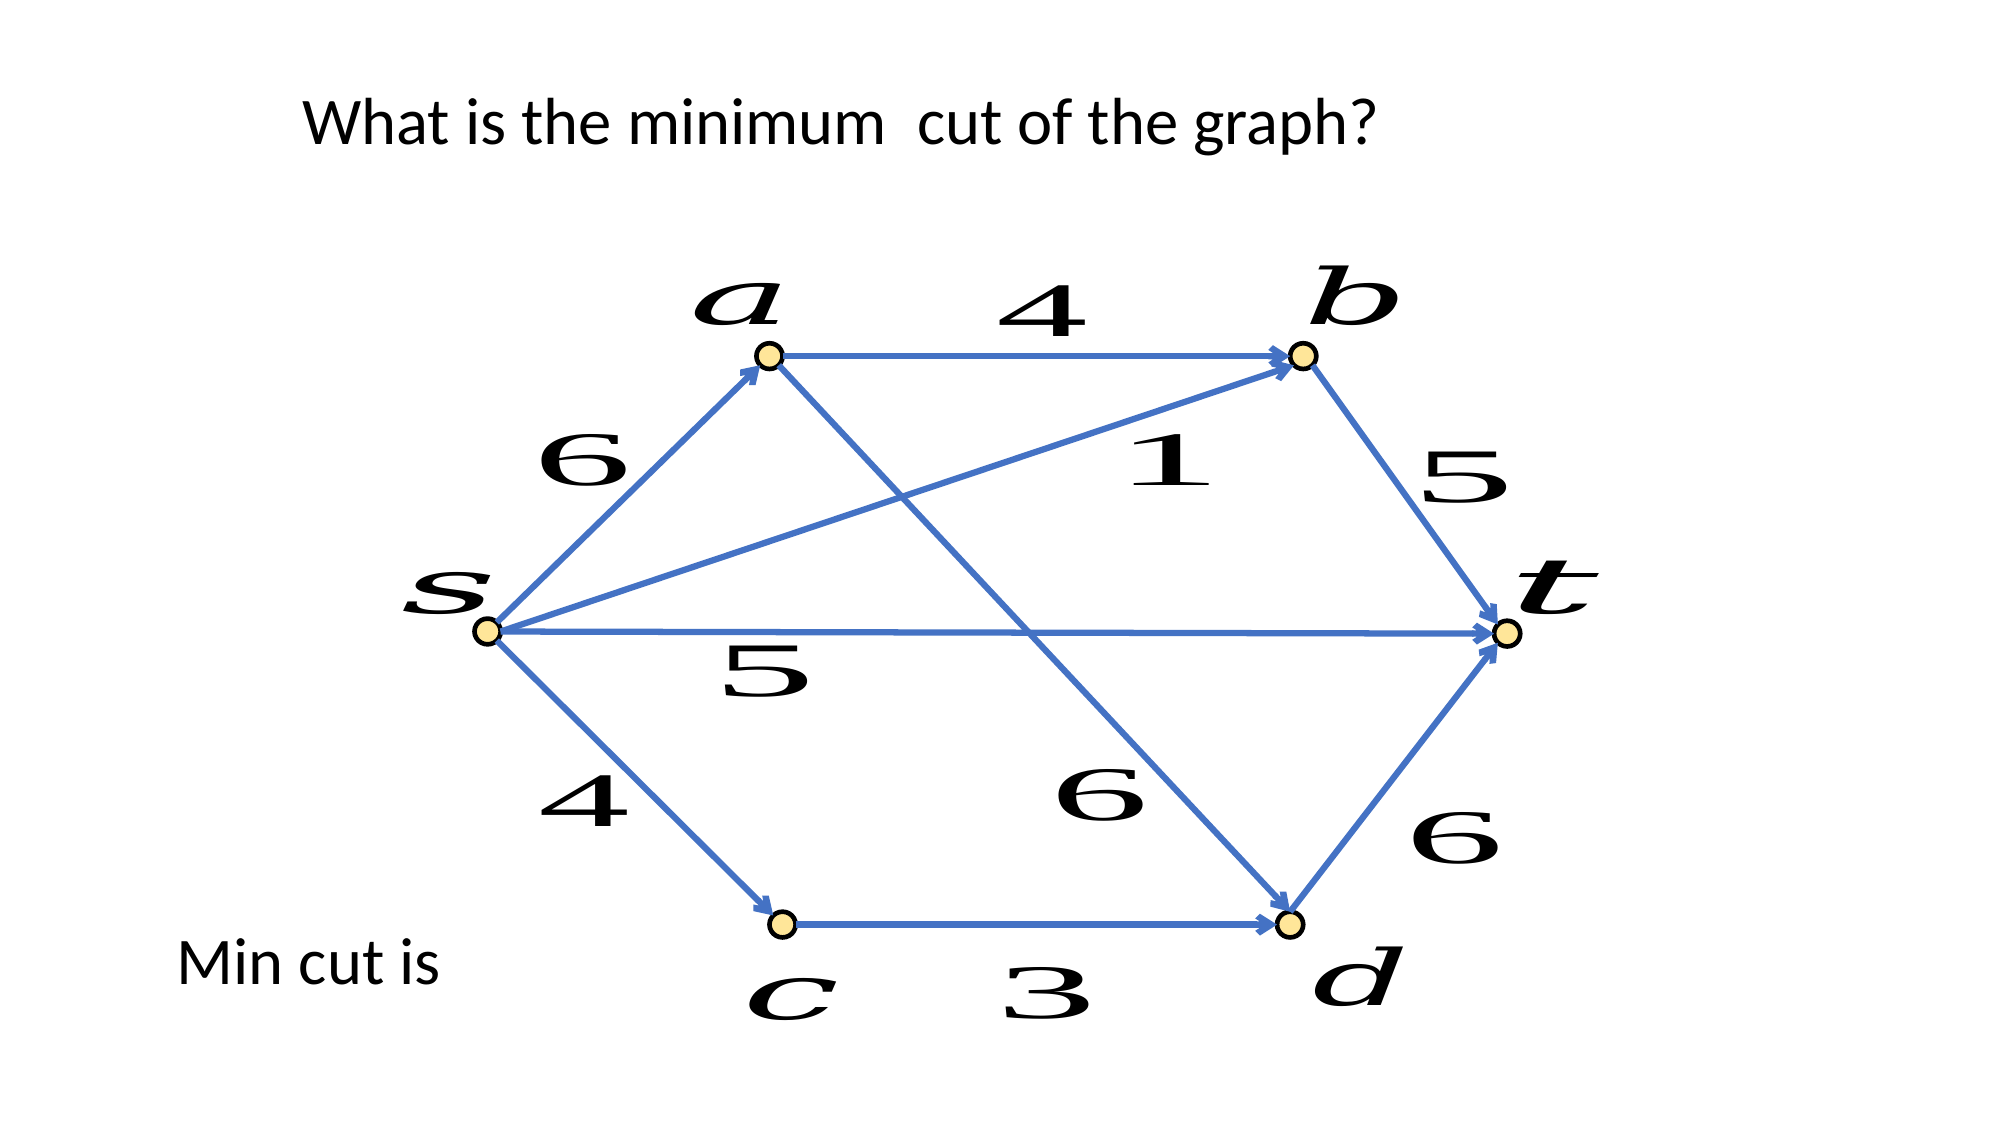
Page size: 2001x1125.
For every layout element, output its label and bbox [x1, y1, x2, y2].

text_box [755, 342, 784, 365]
text_box [473, 617, 502, 646]
text_box [1312, 365, 1498, 625]
text_box [1291, 642, 1498, 912]
text_box [1276, 912, 1305, 939]
text_box [500, 365, 778, 631]
text_box [496, 640, 774, 916]
text_box [778, 365, 1291, 912]
text_box [768, 911, 797, 939]
text_box [1289, 342, 1318, 371]
text_box [1493, 619, 1522, 648]
text_box [496, 365, 500, 623]
